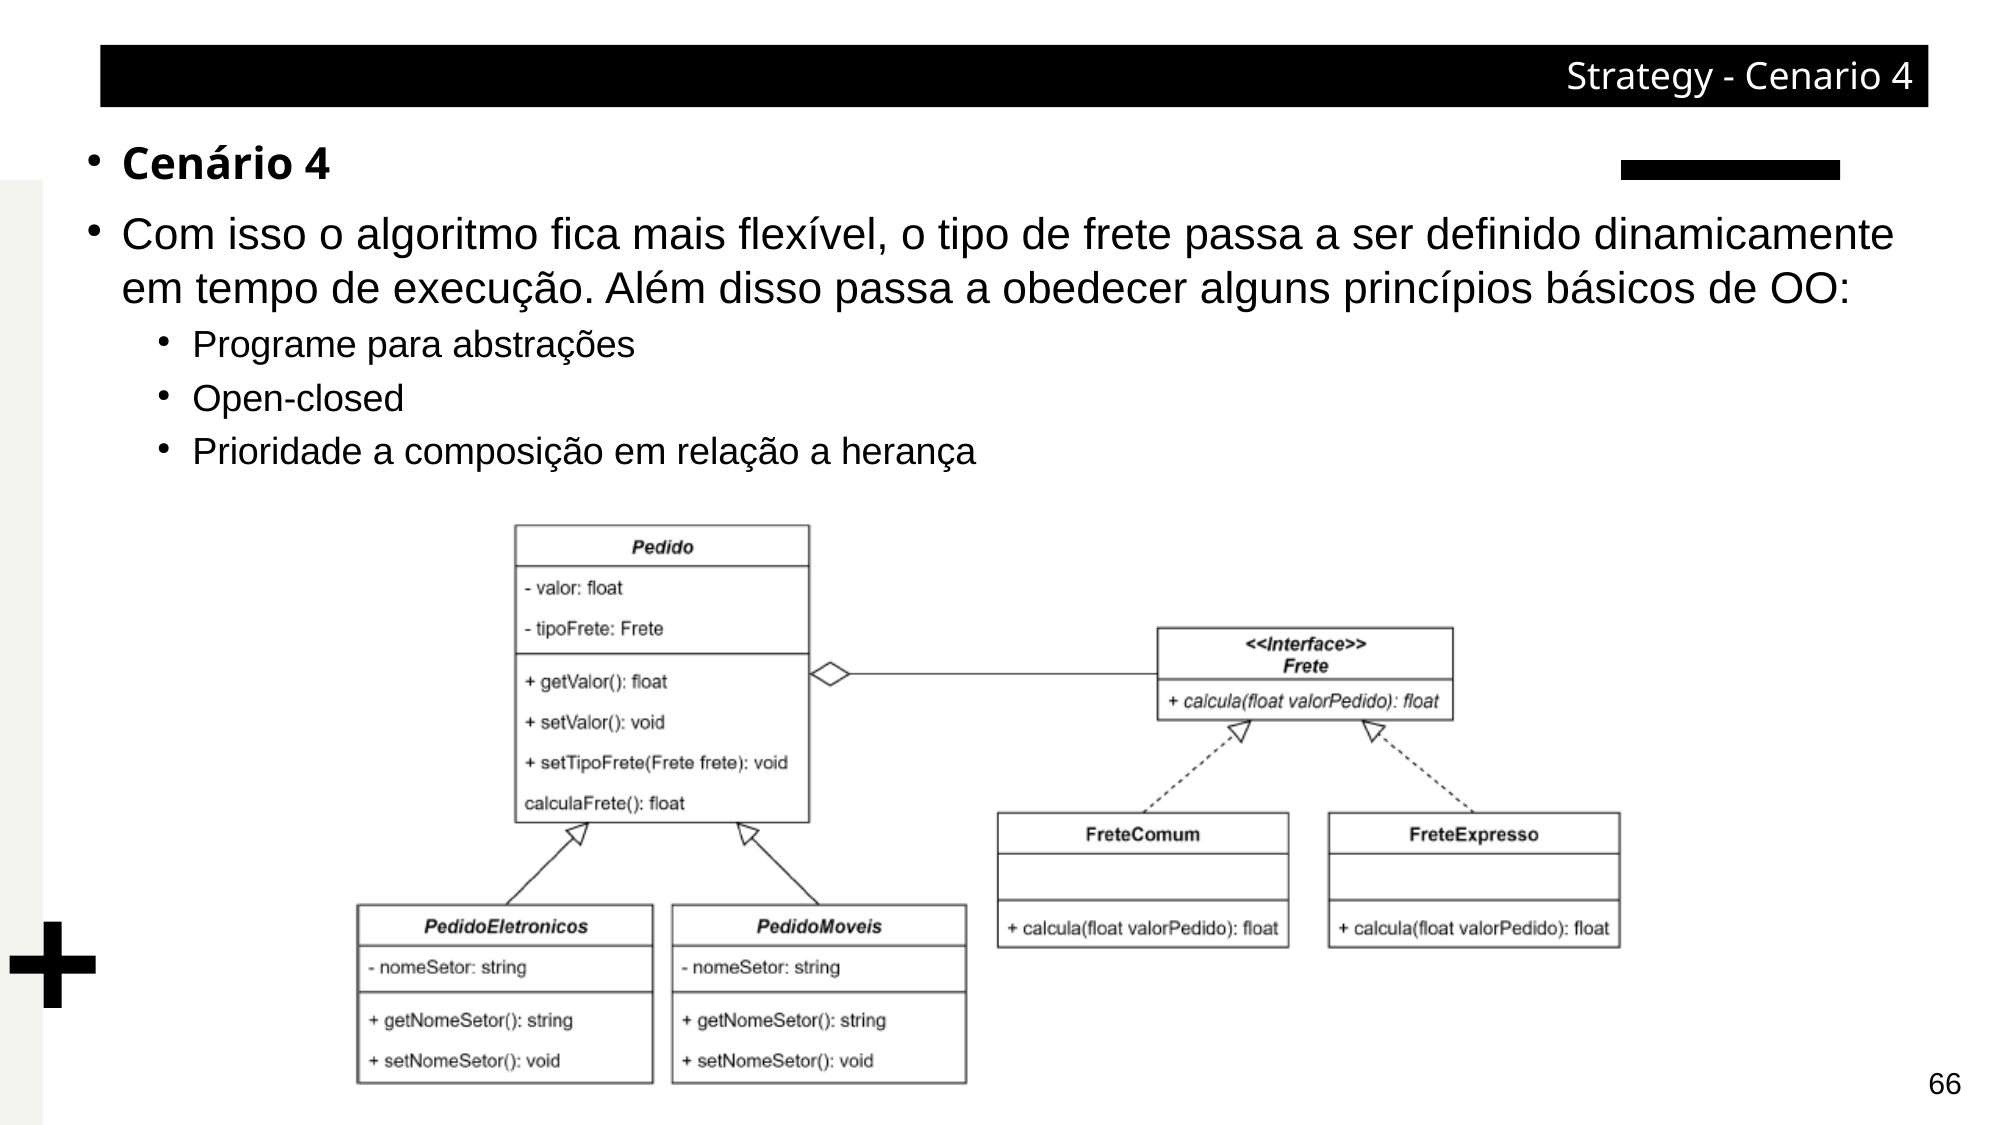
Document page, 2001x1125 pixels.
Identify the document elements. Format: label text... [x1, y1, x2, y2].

picture [347, 509, 1626, 1096]
title Strategy - Cenario 4 [100, 44, 1929, 108]
list Cenário 4 Com isso o algoritmo fica mais flexível, o tipo de frete passa a ser definido dinamicamente em tempo de execução. Além disso passa a obedecer alguns princípios básicos de OO: Programe para abstrações Open-closed Prioridade a composição em relação a herança [71, 128, 1950, 521]
text_box 66 [1805, 1055, 1980, 1110]
